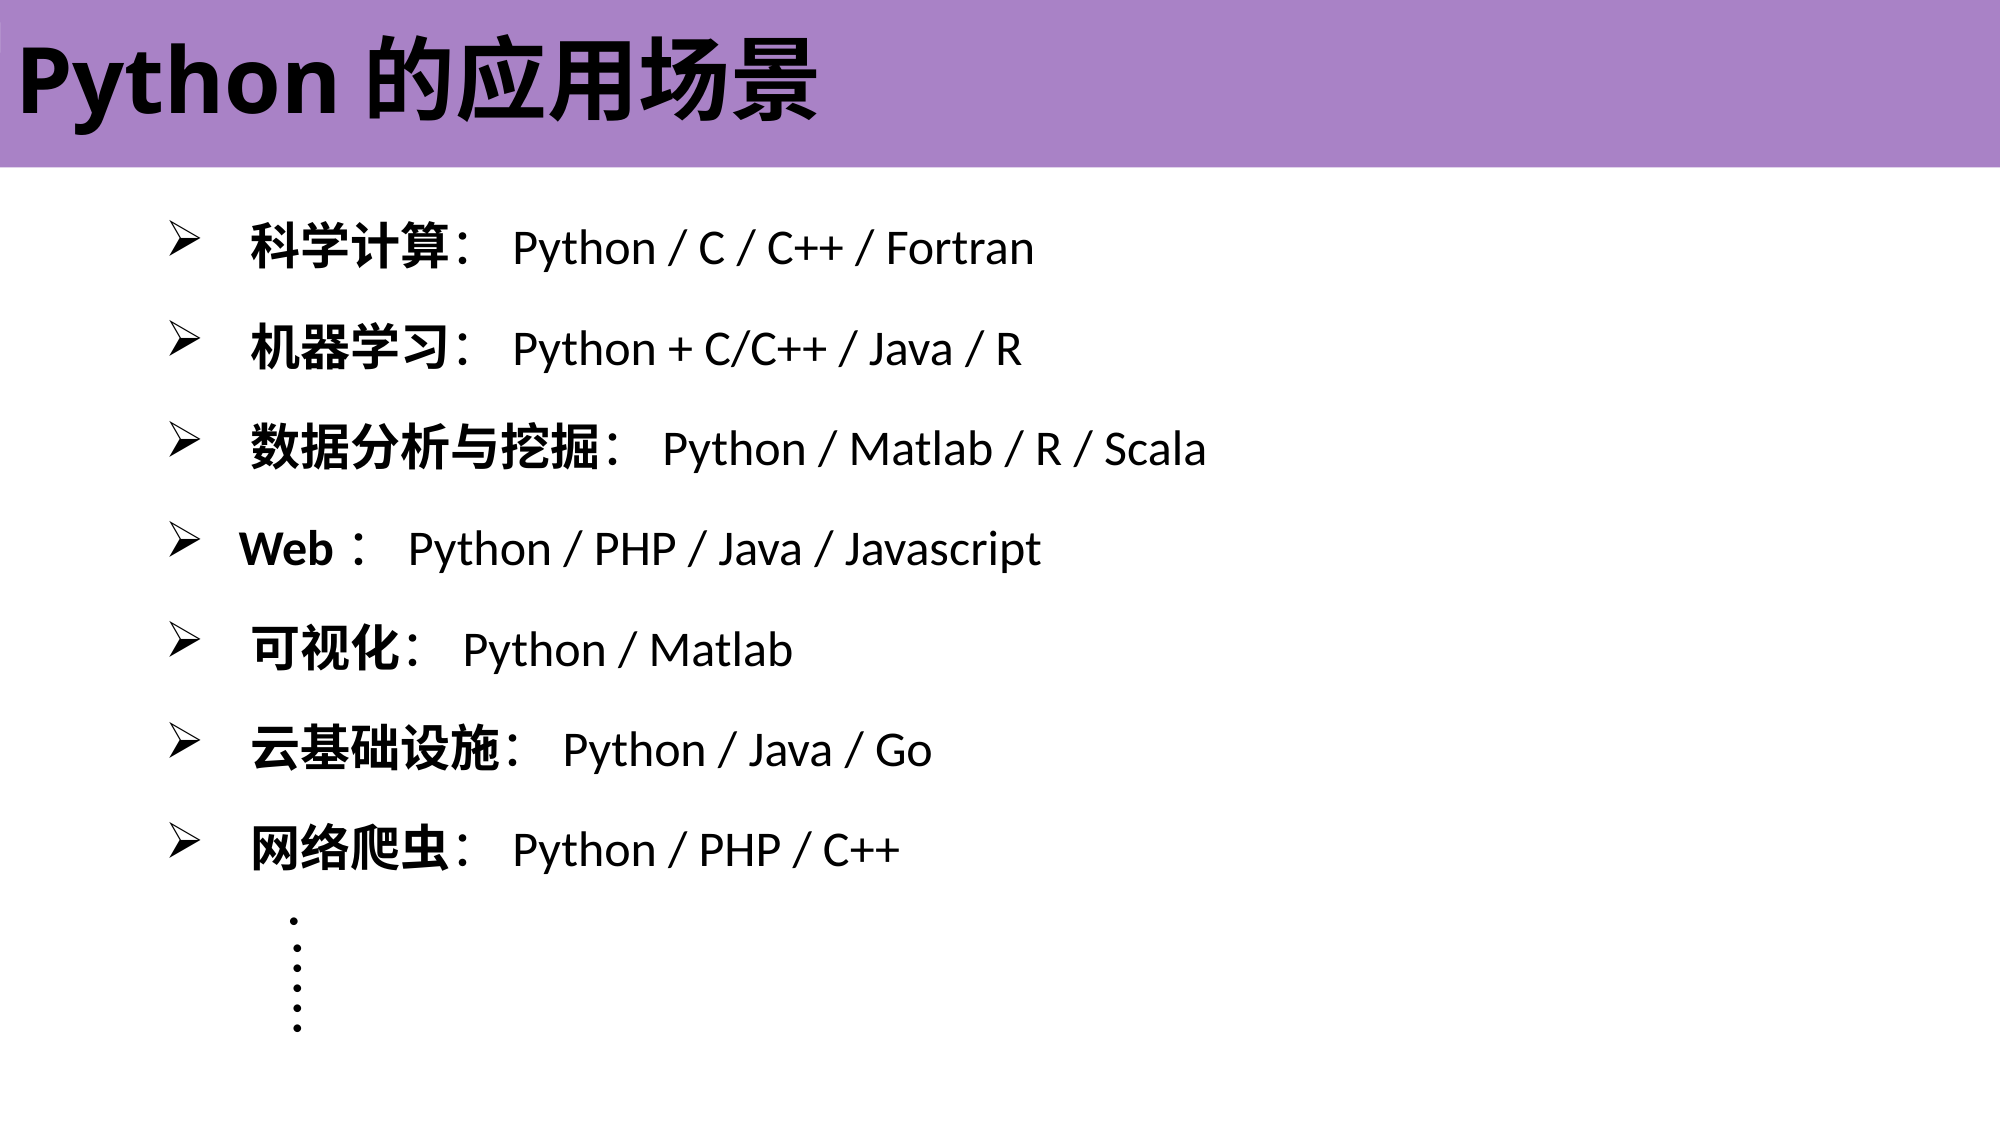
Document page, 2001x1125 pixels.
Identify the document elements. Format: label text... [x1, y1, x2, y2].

list 科学计算：Python / C / C++ / Fortran 机器学习：Python + C/C++ / Java / R 数据分析与挖掘：Python / Matlab / R / Scala Web：Python / PHP / Java / Javascript 可视化：Python / Matlab 云基础设施：Python / Java / Go 网络爬虫：Python / PHP / C++ ● ● ● ● ● ● [0, 177, 2000, 1125]
title Python的应用场景 [0, 0, 2000, 168]
